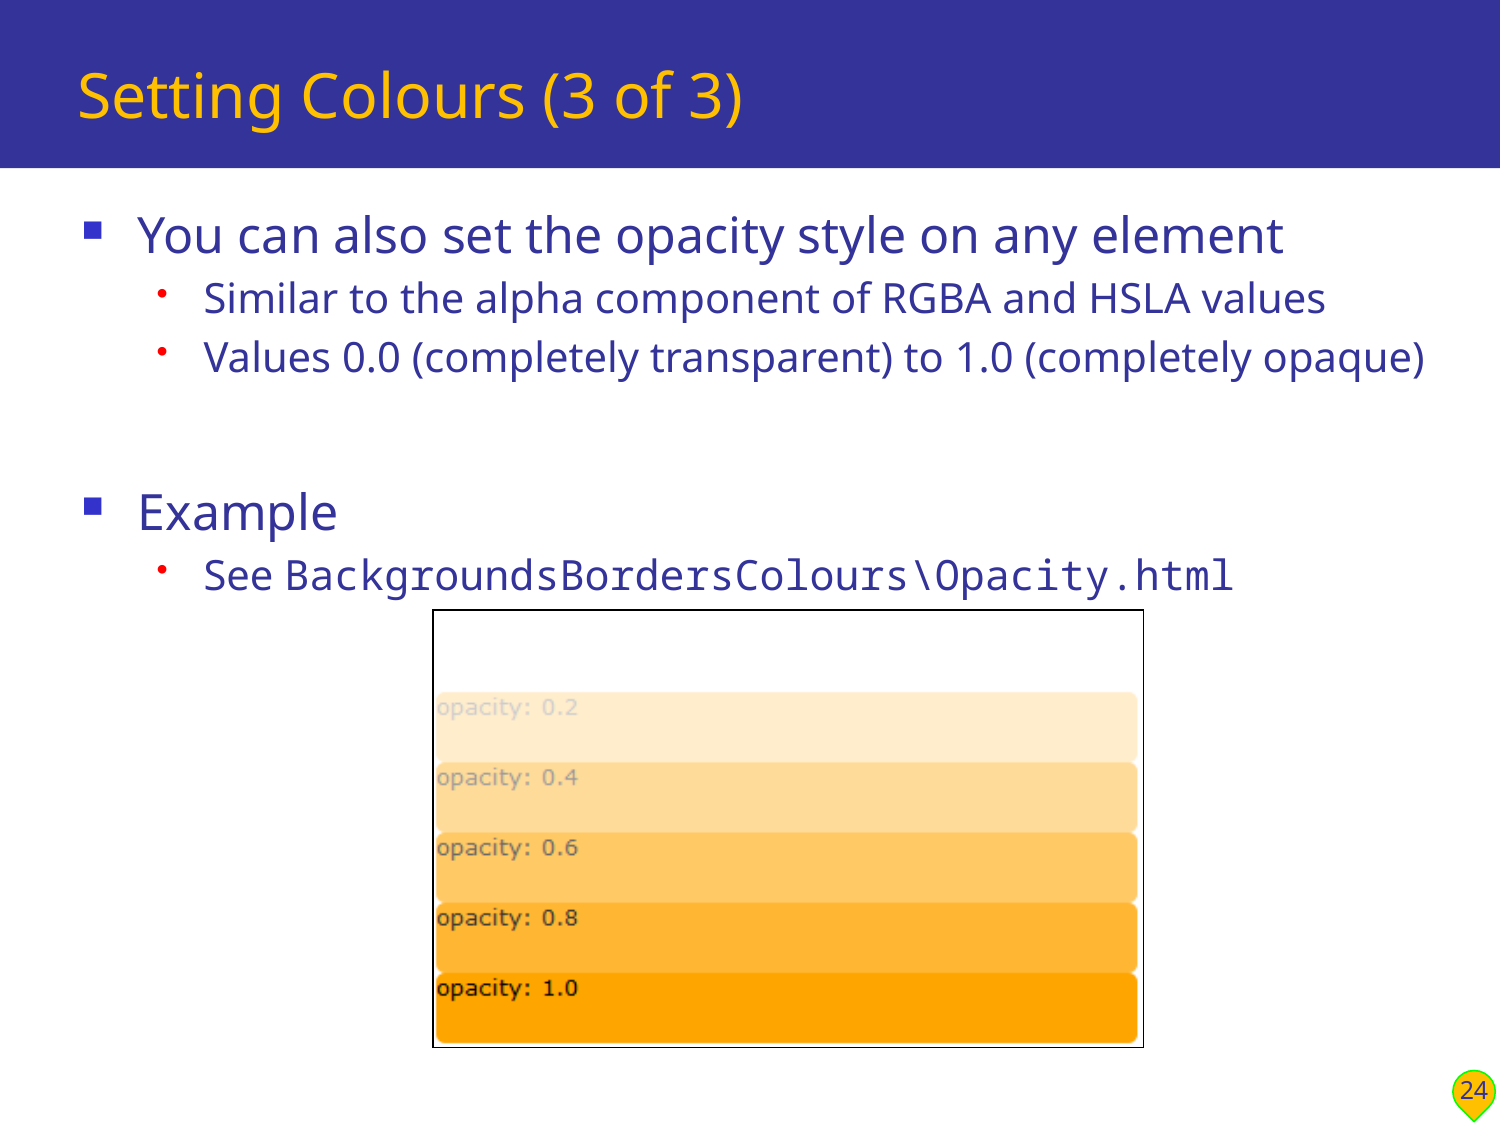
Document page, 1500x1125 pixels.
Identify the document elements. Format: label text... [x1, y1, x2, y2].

list You can also set the opacity style on any element Similar to the alpha component of RGBA and HSLA values Values 0.0 (completely transparent) to 1.0 (completely opaque) Example See BackgroundsBordersColours\Opacity.html [66, 196, 1460, 1007]
title Setting Colours (3 of 3) [61, 24, 1465, 139]
footer 24 [1431, 1040, 1500, 1117]
picture [433, 610, 1143, 1047]
